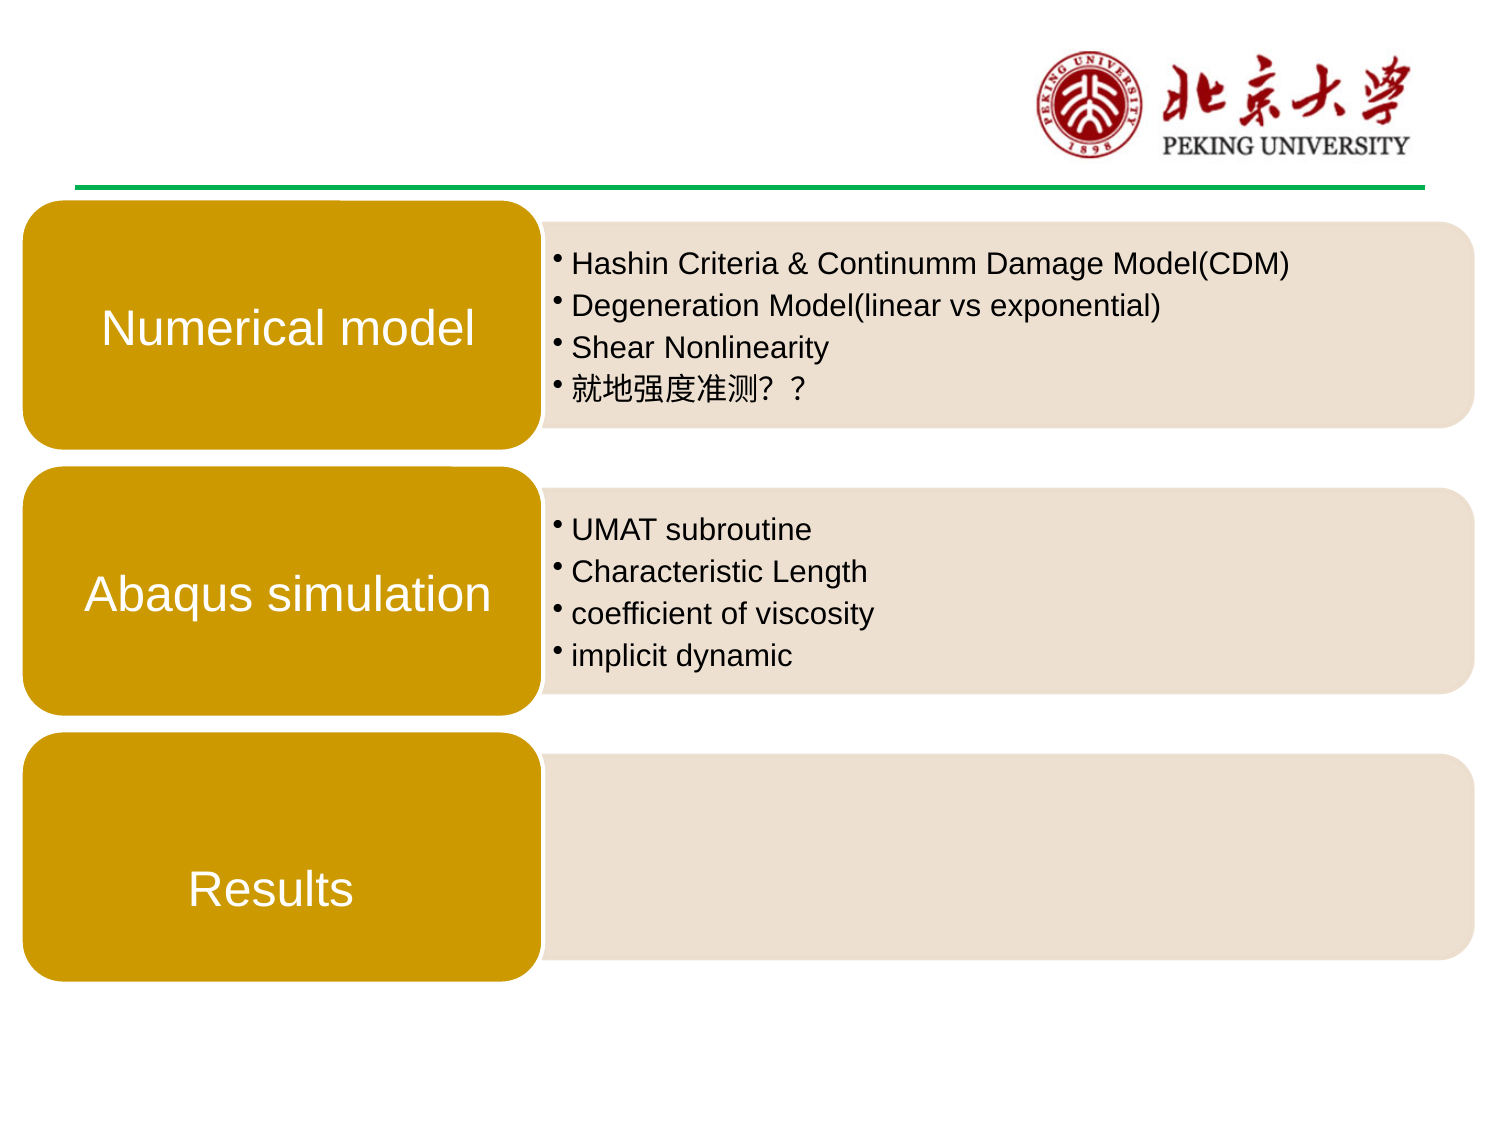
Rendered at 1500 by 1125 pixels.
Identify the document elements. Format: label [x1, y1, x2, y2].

picture [1022, 39, 1425, 167]
text_box [20, 197, 1473, 985]
